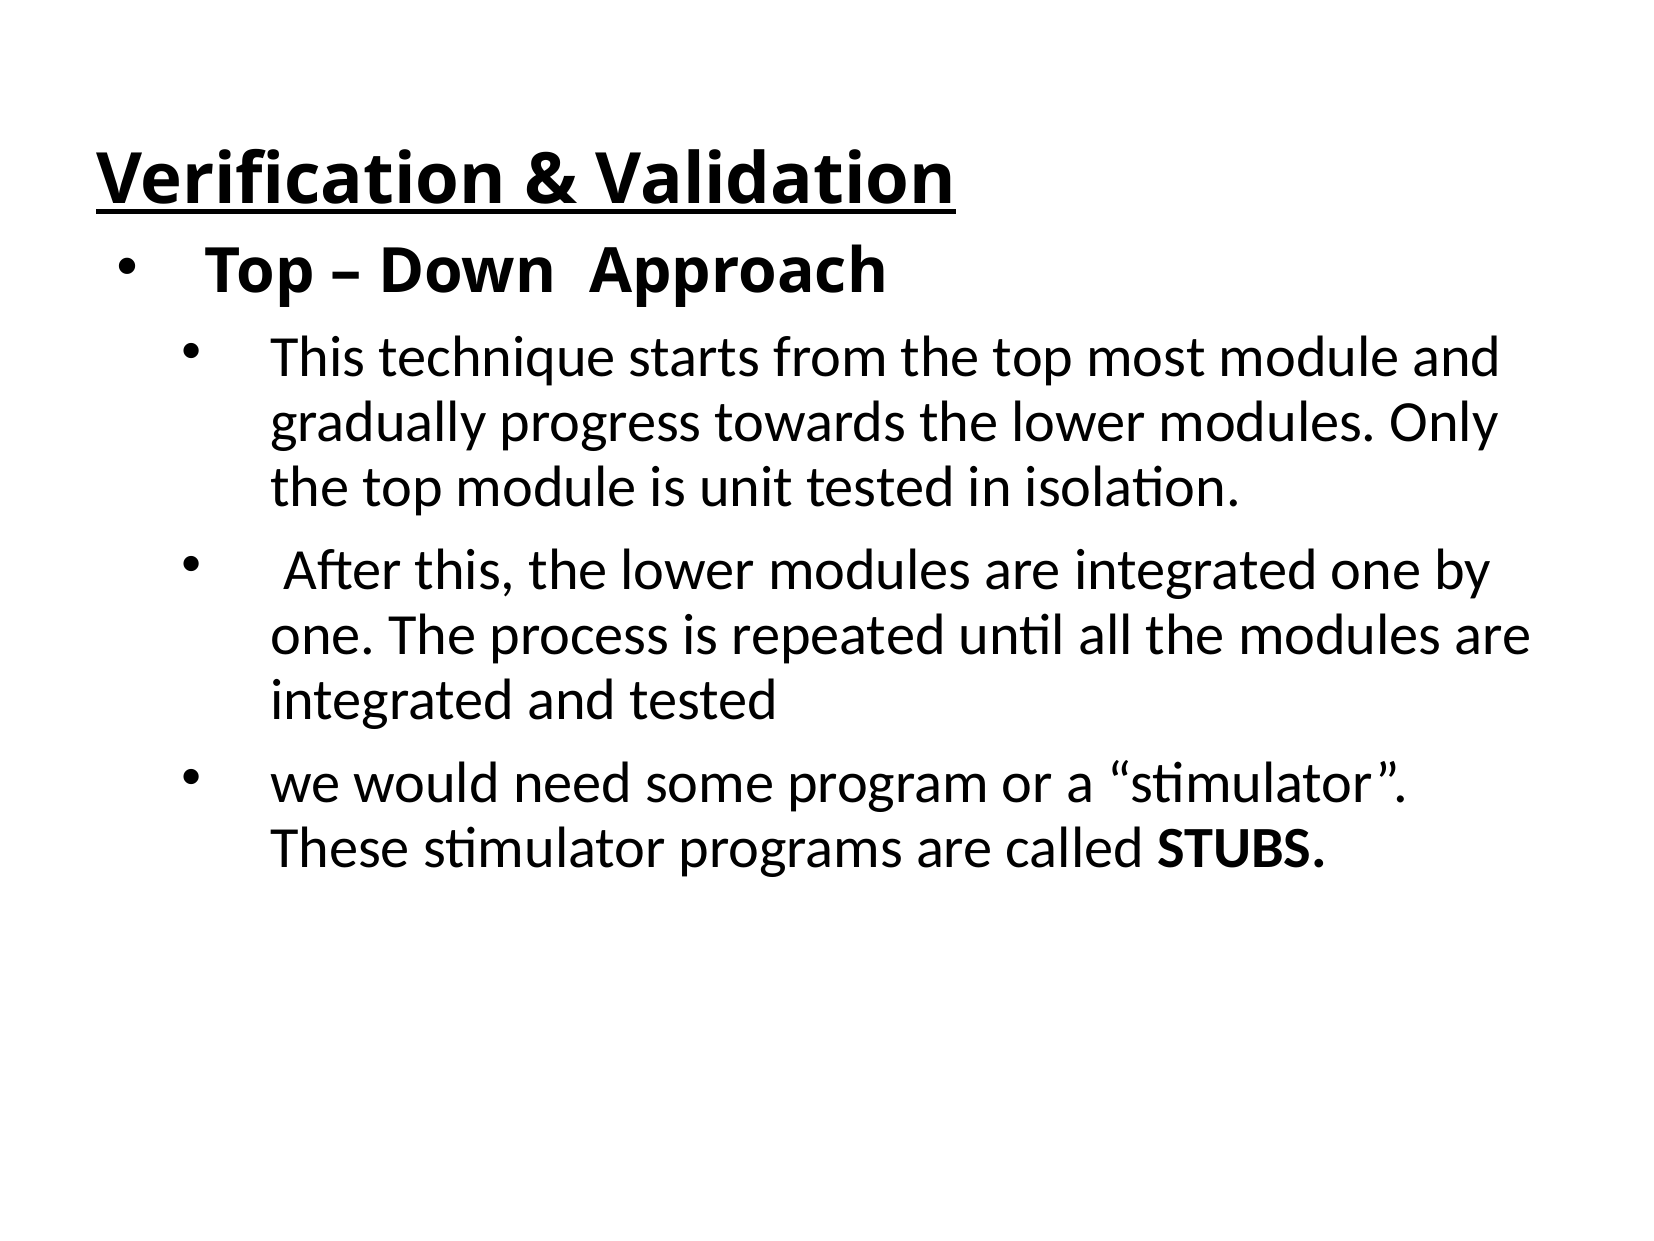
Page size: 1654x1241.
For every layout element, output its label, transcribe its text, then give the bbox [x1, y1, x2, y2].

text_box Verification & Validation [96, 126, 1584, 233]
text_box Top – Down Approach This technique starts from the top most module and gradually progress towards the lower modules. Only the top module is unit tested in isolation. After this, the lower modules are integrated one by one. The process is repeated until all the modules are integrated and tested we would need some program or a “stimulator”. These stimulator programs are called STUBS. [51, 232, 1540, 1208]
